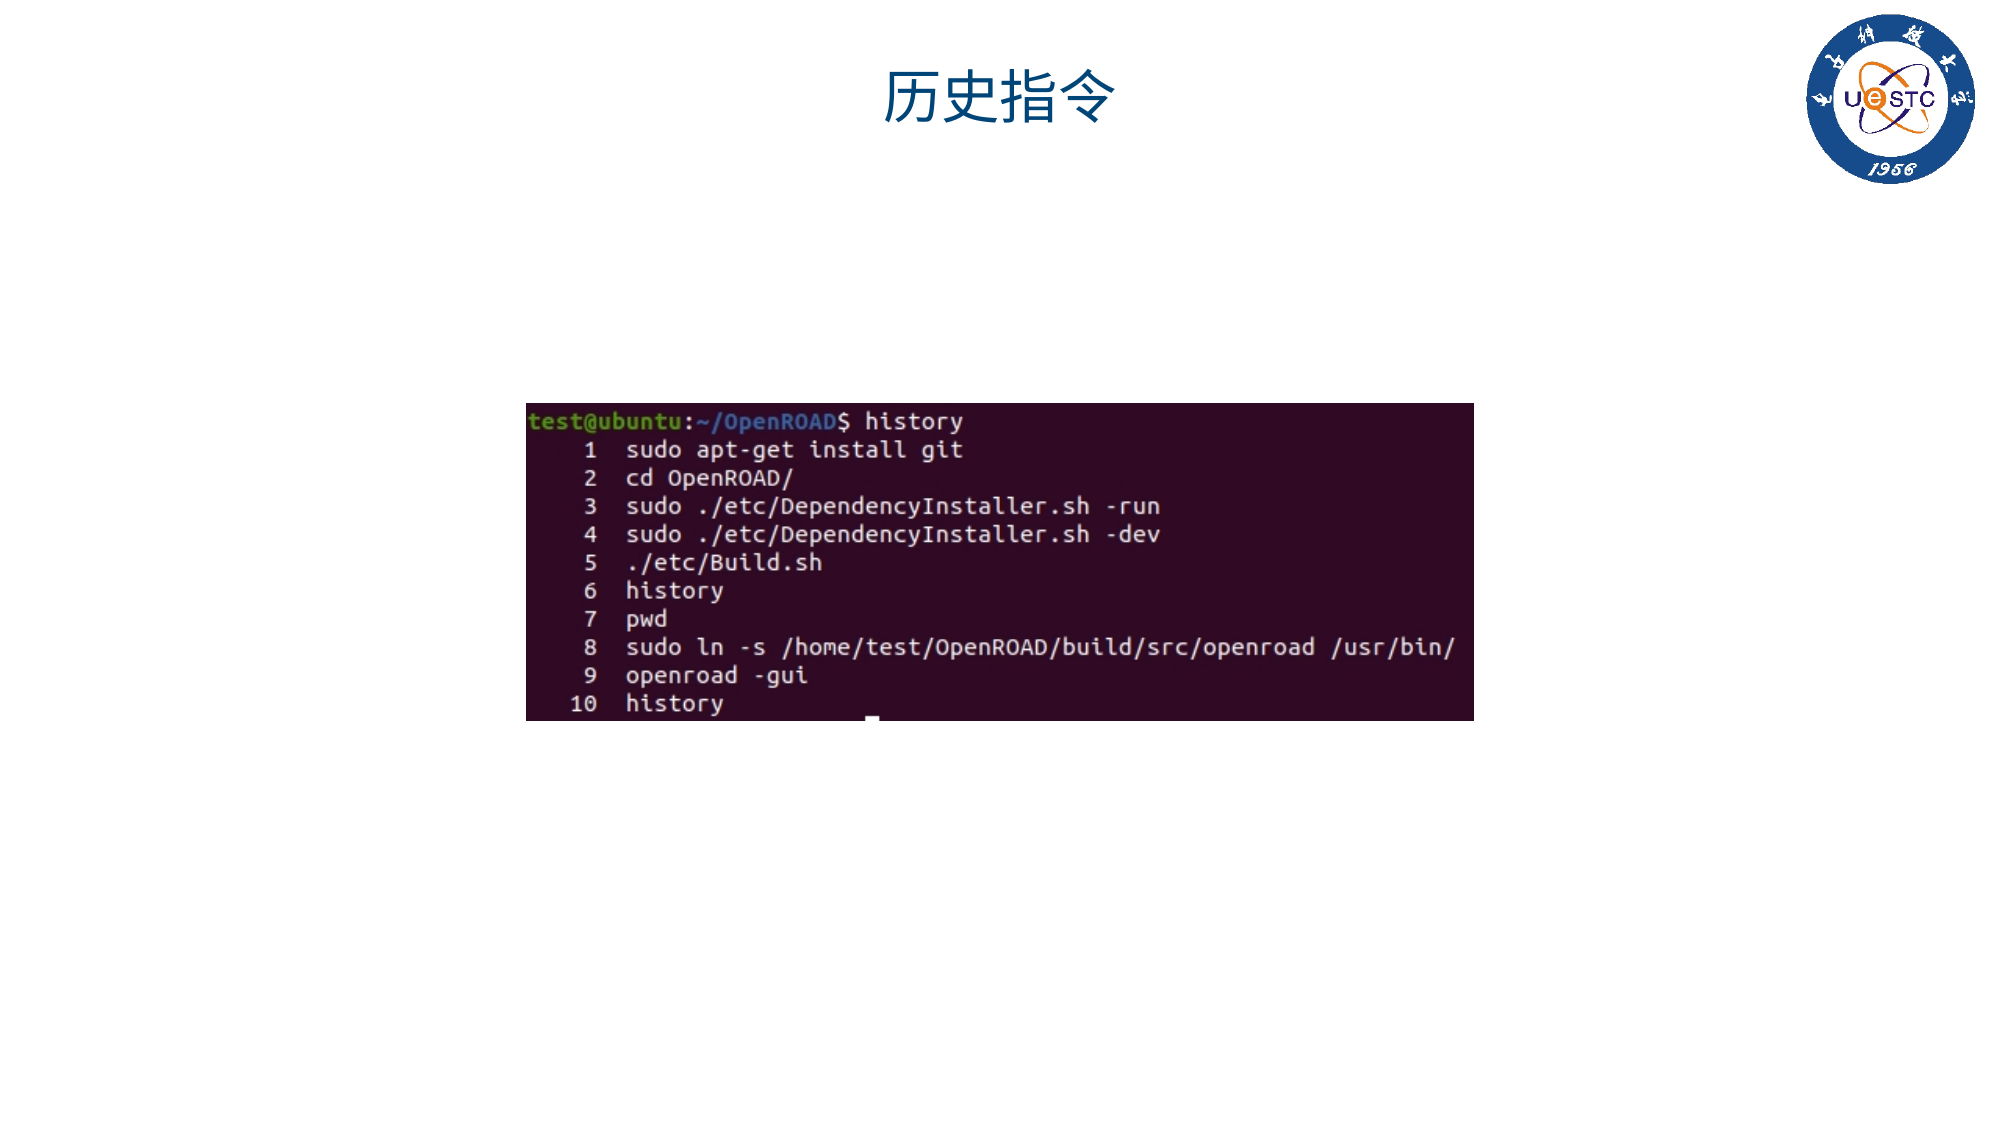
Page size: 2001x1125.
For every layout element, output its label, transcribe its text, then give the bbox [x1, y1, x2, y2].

picture [526, 403, 1474, 722]
picture [1797, 4, 1986, 193]
text_box 历史指令 [536, 52, 1464, 138]
